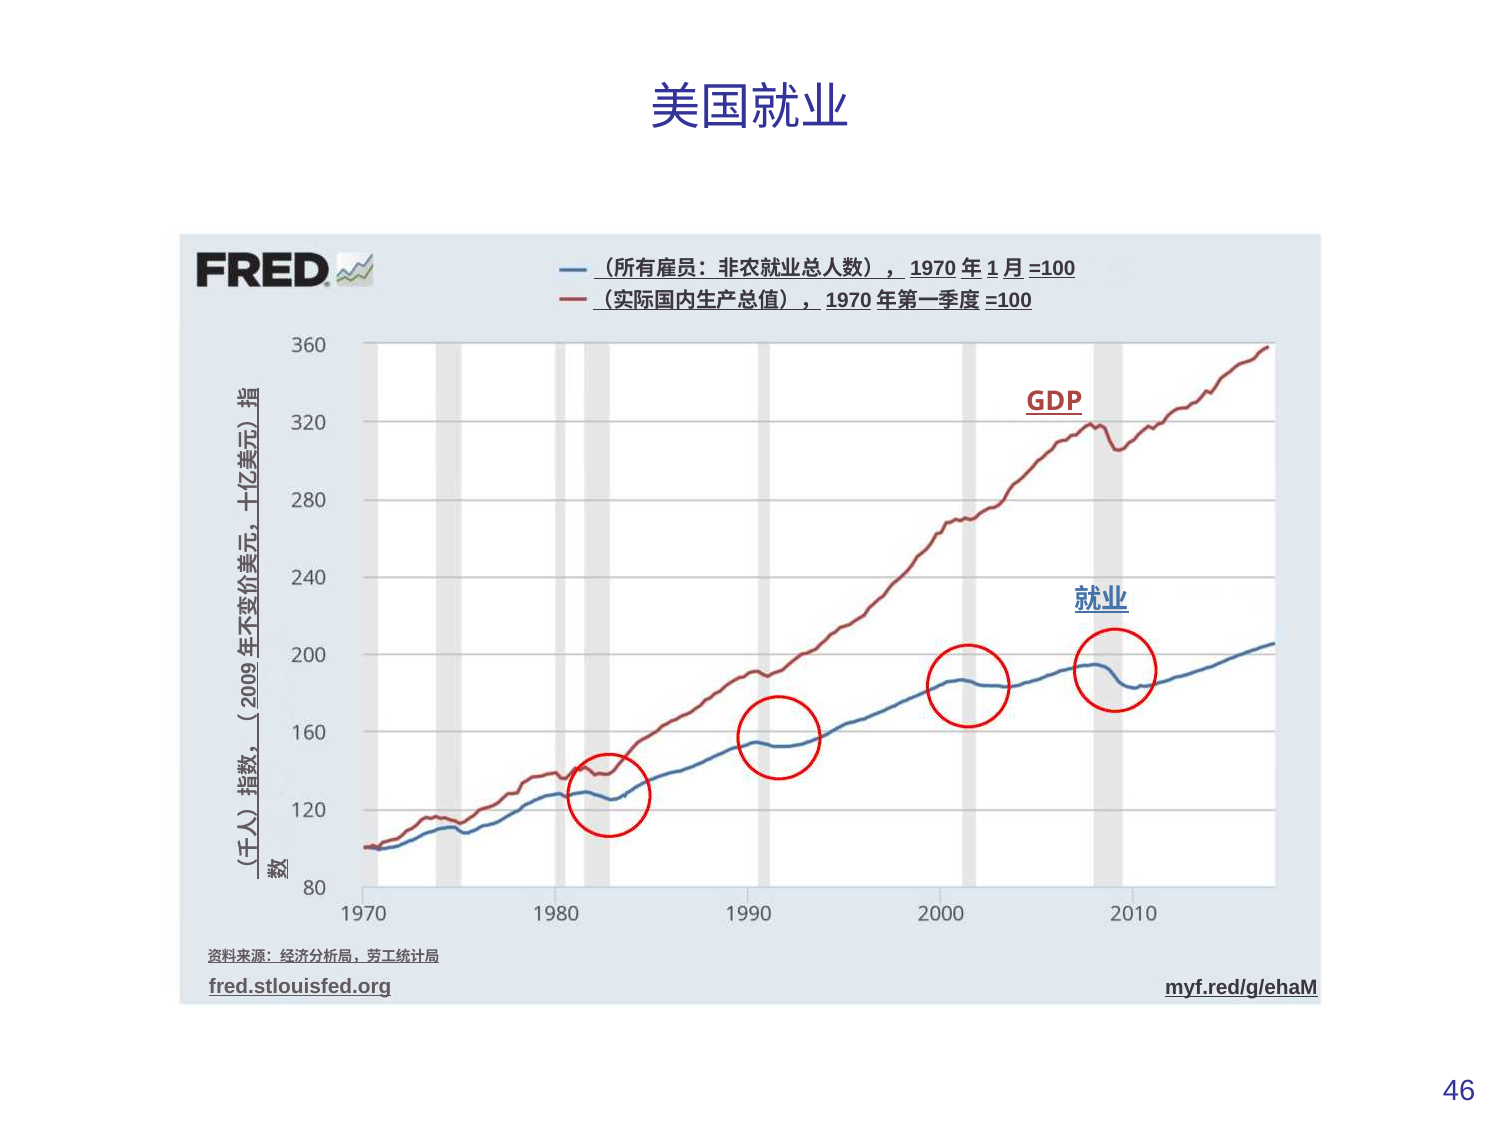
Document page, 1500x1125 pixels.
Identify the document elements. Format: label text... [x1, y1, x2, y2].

title 美国就业 [57, 44, 1443, 165]
picture [166, 223, 1334, 1018]
slide_number 46 [1408, 1028, 1491, 1108]
